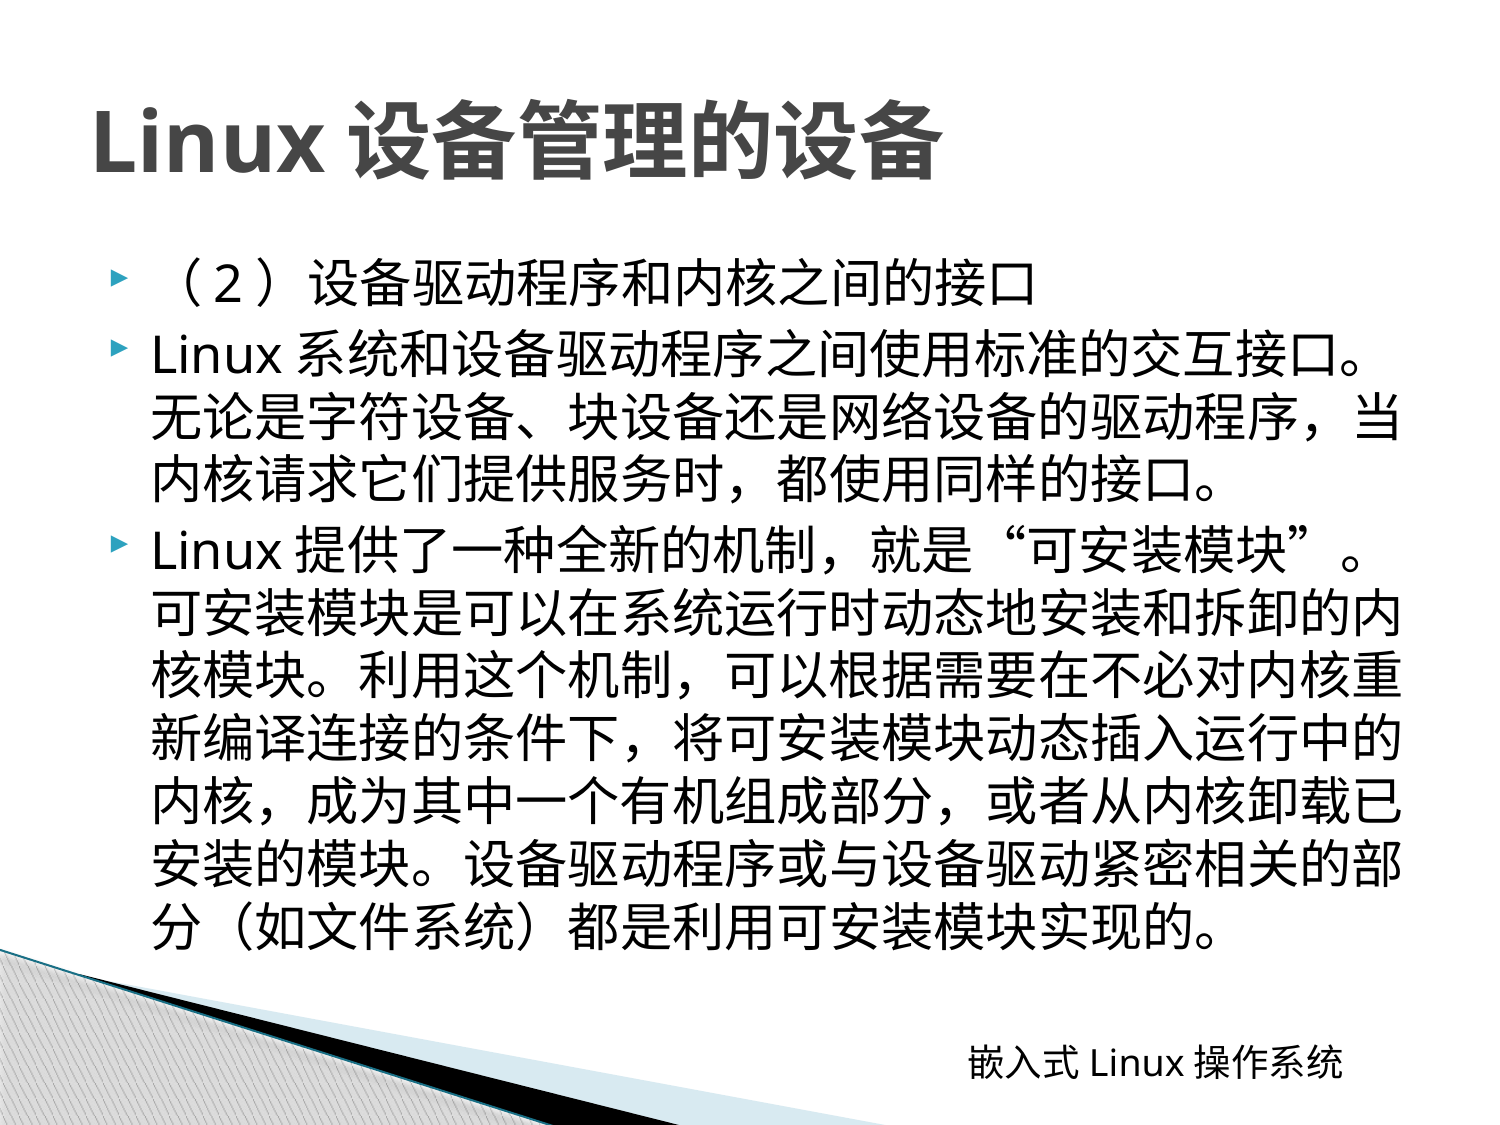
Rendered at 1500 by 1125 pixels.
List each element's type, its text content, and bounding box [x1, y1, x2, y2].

text_box 嵌入式Linux操作系统 [867, 1031, 1430, 1091]
title Linux设备管理的设备 [75, 45, 1425, 233]
list （2）设备驱动程序和内核之间的接口 Linux系统和设备驱动程序之间使用标准的交互接口。无论是字符设备、块设备还是网络设备的驱动程序，当内核请求它们提供服务时，都使用同样的接口。 Linux提供了一种全新的机制，就是“可安装模块”。可安装模块是可以在系统运行时动态地安装和拆卸的内核模块。利用这个机制，可以根据需要在不必对内核重新编译连接的条件下，将可安装模块动态插入运行中的内核，成为其中一个有机组成部分，或者从内核卸载已安装的模块。设备驱动程序或与设备驱动紧密相关的部分（如文件系统）都是利用可安装模块实现的。 [75, 243, 1425, 986]
